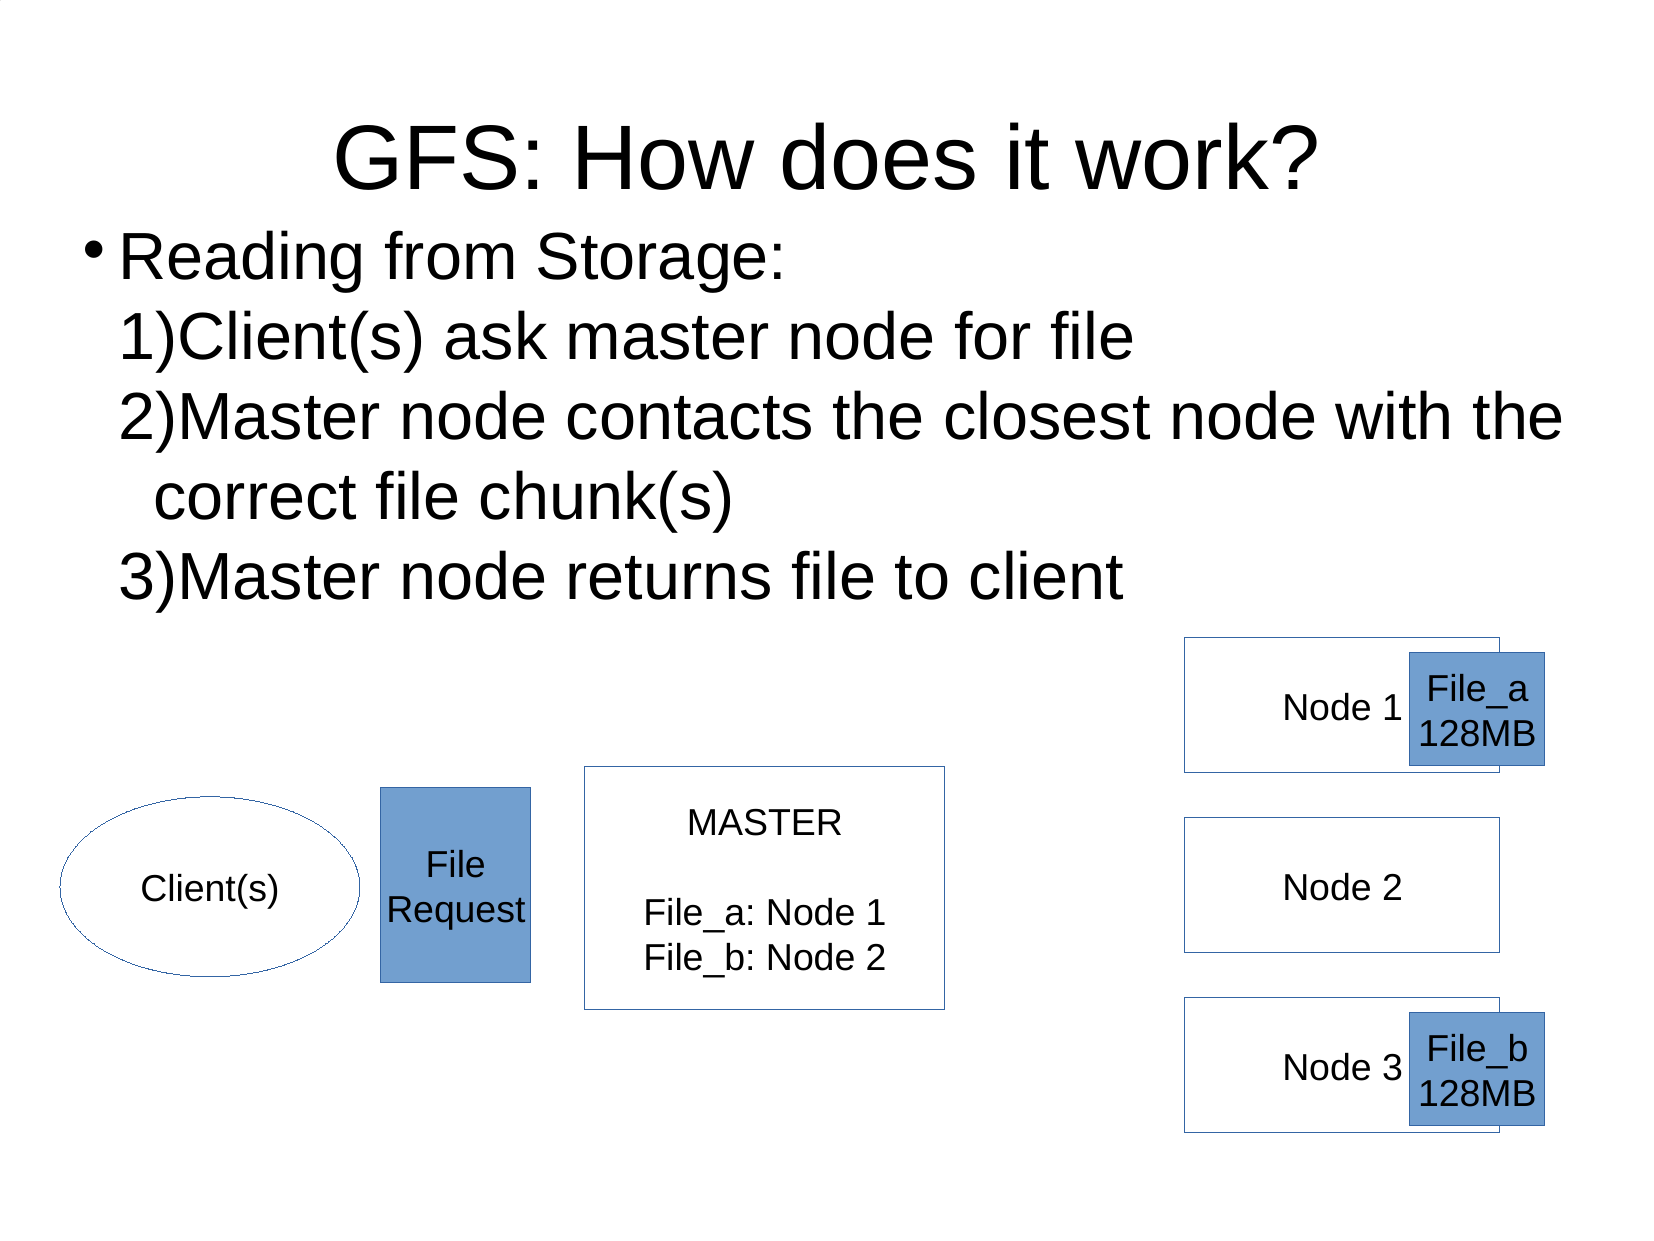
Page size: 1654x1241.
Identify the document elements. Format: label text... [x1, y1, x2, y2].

text_box Client(s) [59, 796, 360, 977]
text_box File_b 128MB [1409, 1012, 1545, 1126]
text_box GFS: How does it work? [82, 49, 1571, 226]
text_box Node 1 [1184, 637, 1500, 773]
text_box Node 3 [1184, 997, 1500, 1133]
text_box Node 2 [1184, 817, 1500, 953]
text_box File_a 128MB [1409, 652, 1545, 766]
text_box File Request [380, 787, 531, 983]
text_box MASTER File_a: Node 1 File_b: Node 2 [584, 766, 945, 1010]
text_box Reading from Storage: Client(s) ask master node for file Master node contacts the closest node with the correct file chunk(s) Master node returns file to client [82, 226, 1571, 600]
